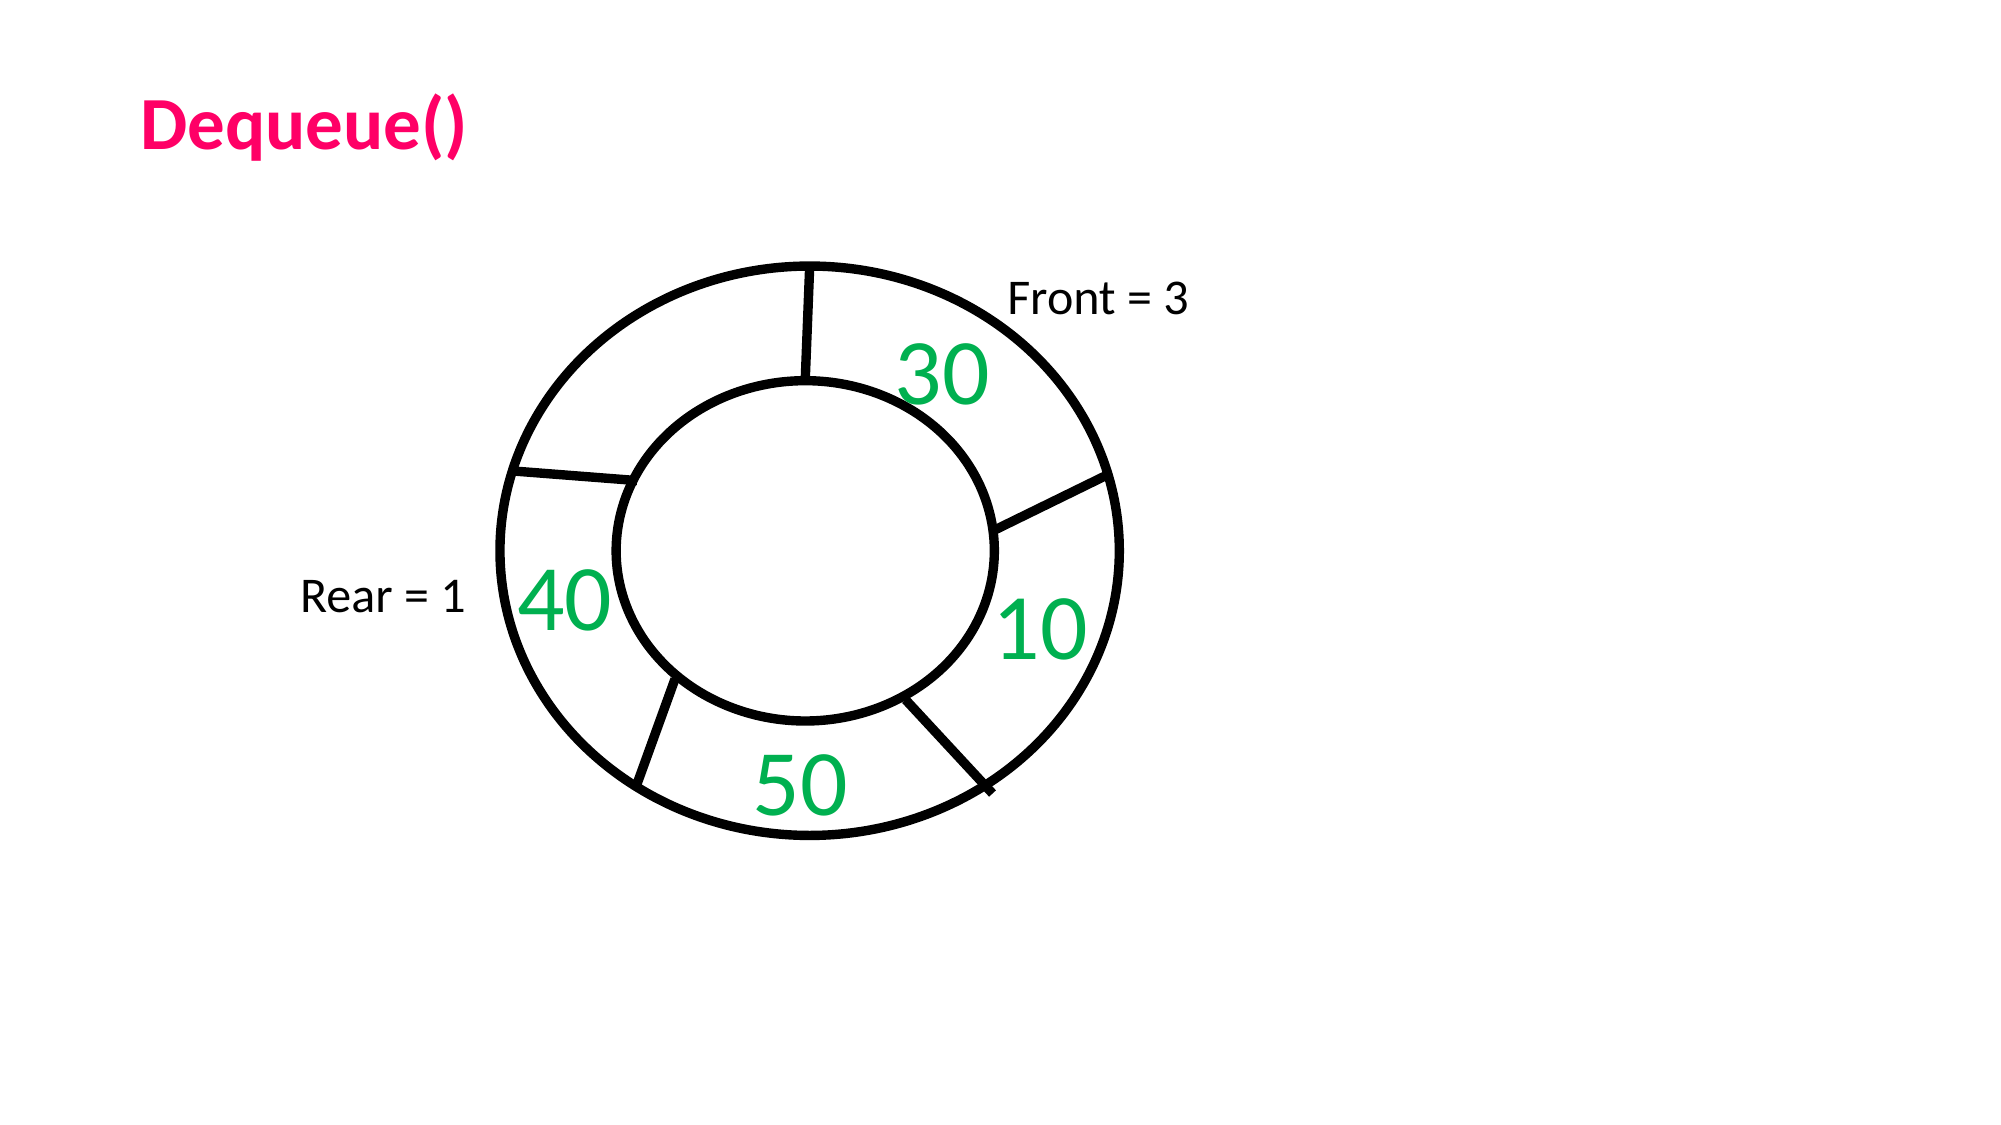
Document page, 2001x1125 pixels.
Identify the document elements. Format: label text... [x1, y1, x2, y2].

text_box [905, 699, 993, 794]
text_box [636, 678, 675, 784]
text_box [616, 379, 996, 550]
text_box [805, 266, 810, 381]
text_box [651, 630, 974, 713]
text_box 40 [502, 529, 651, 657]
text_box [521, 653, 741, 829]
text_box 10 [977, 558, 1126, 686]
text_box Rear = 1 [651, 550, 1286, 630]
text_box 30 [880, 303, 1029, 431]
text_box [498, 265, 805, 550]
text_box Rear = 1 [285, 550, 502, 630]
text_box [516, 471, 638, 481]
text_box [995, 474, 1109, 530]
text_box [870, 630, 1084, 828]
text_box [995, 479, 1121, 550]
text_box Front = 3 [992, 252, 1993, 332]
text_box [808, 265, 965, 393]
text_box 50 [738, 713, 887, 842]
text_box Dequeue() [125, 66, 1402, 172]
text_box [943, 348, 1109, 524]
